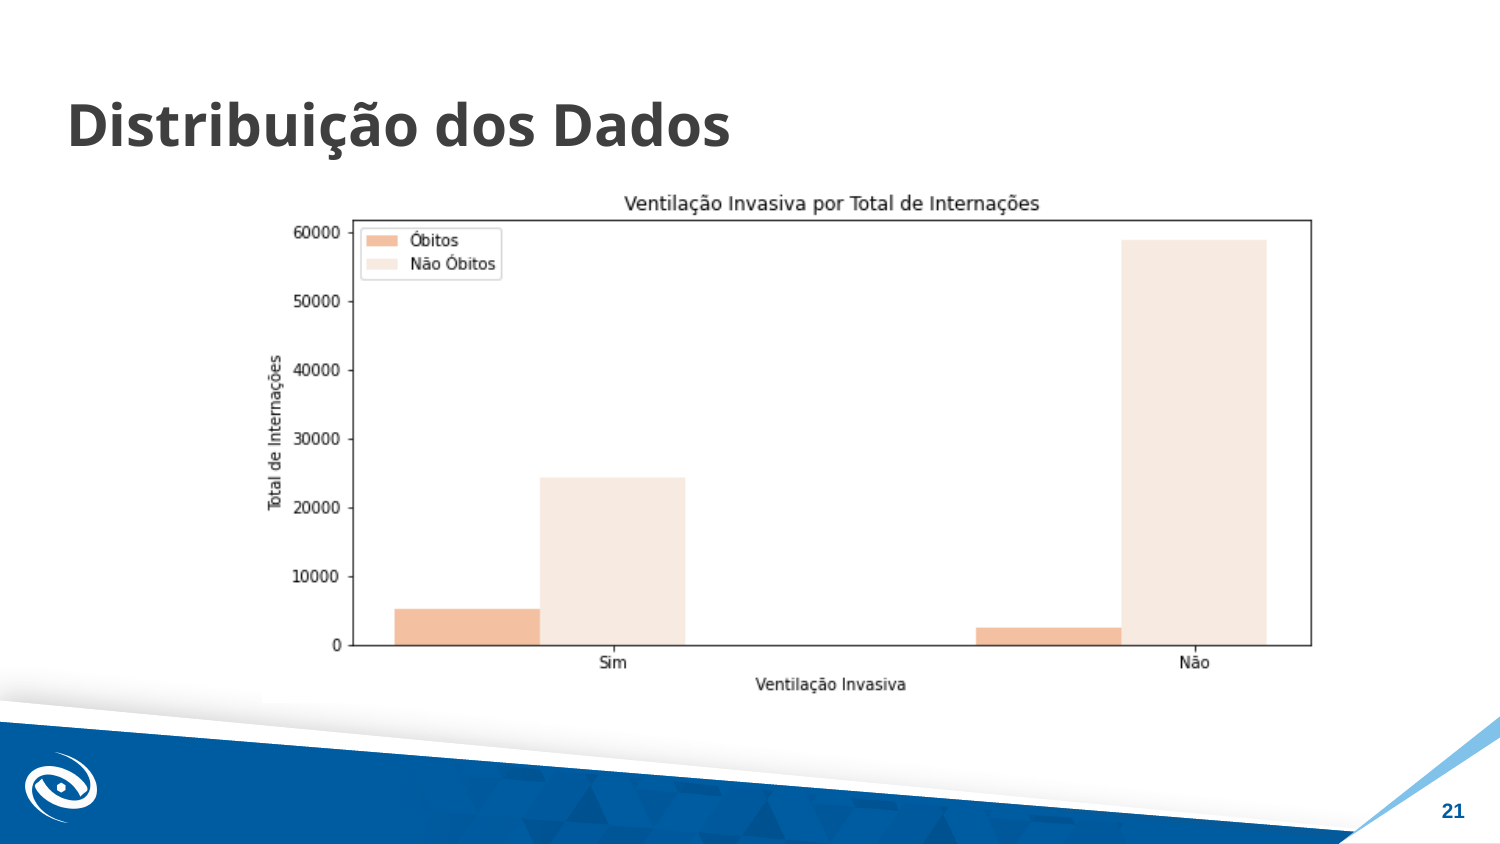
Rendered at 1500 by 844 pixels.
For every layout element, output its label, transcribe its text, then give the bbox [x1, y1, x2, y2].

picture [261, 183, 1317, 703]
slide_number ‹#› [1389, 777, 1480, 842]
picture [0, 722, 1352, 844]
title Distribuição dos Dados [51, 72, 1449, 167]
